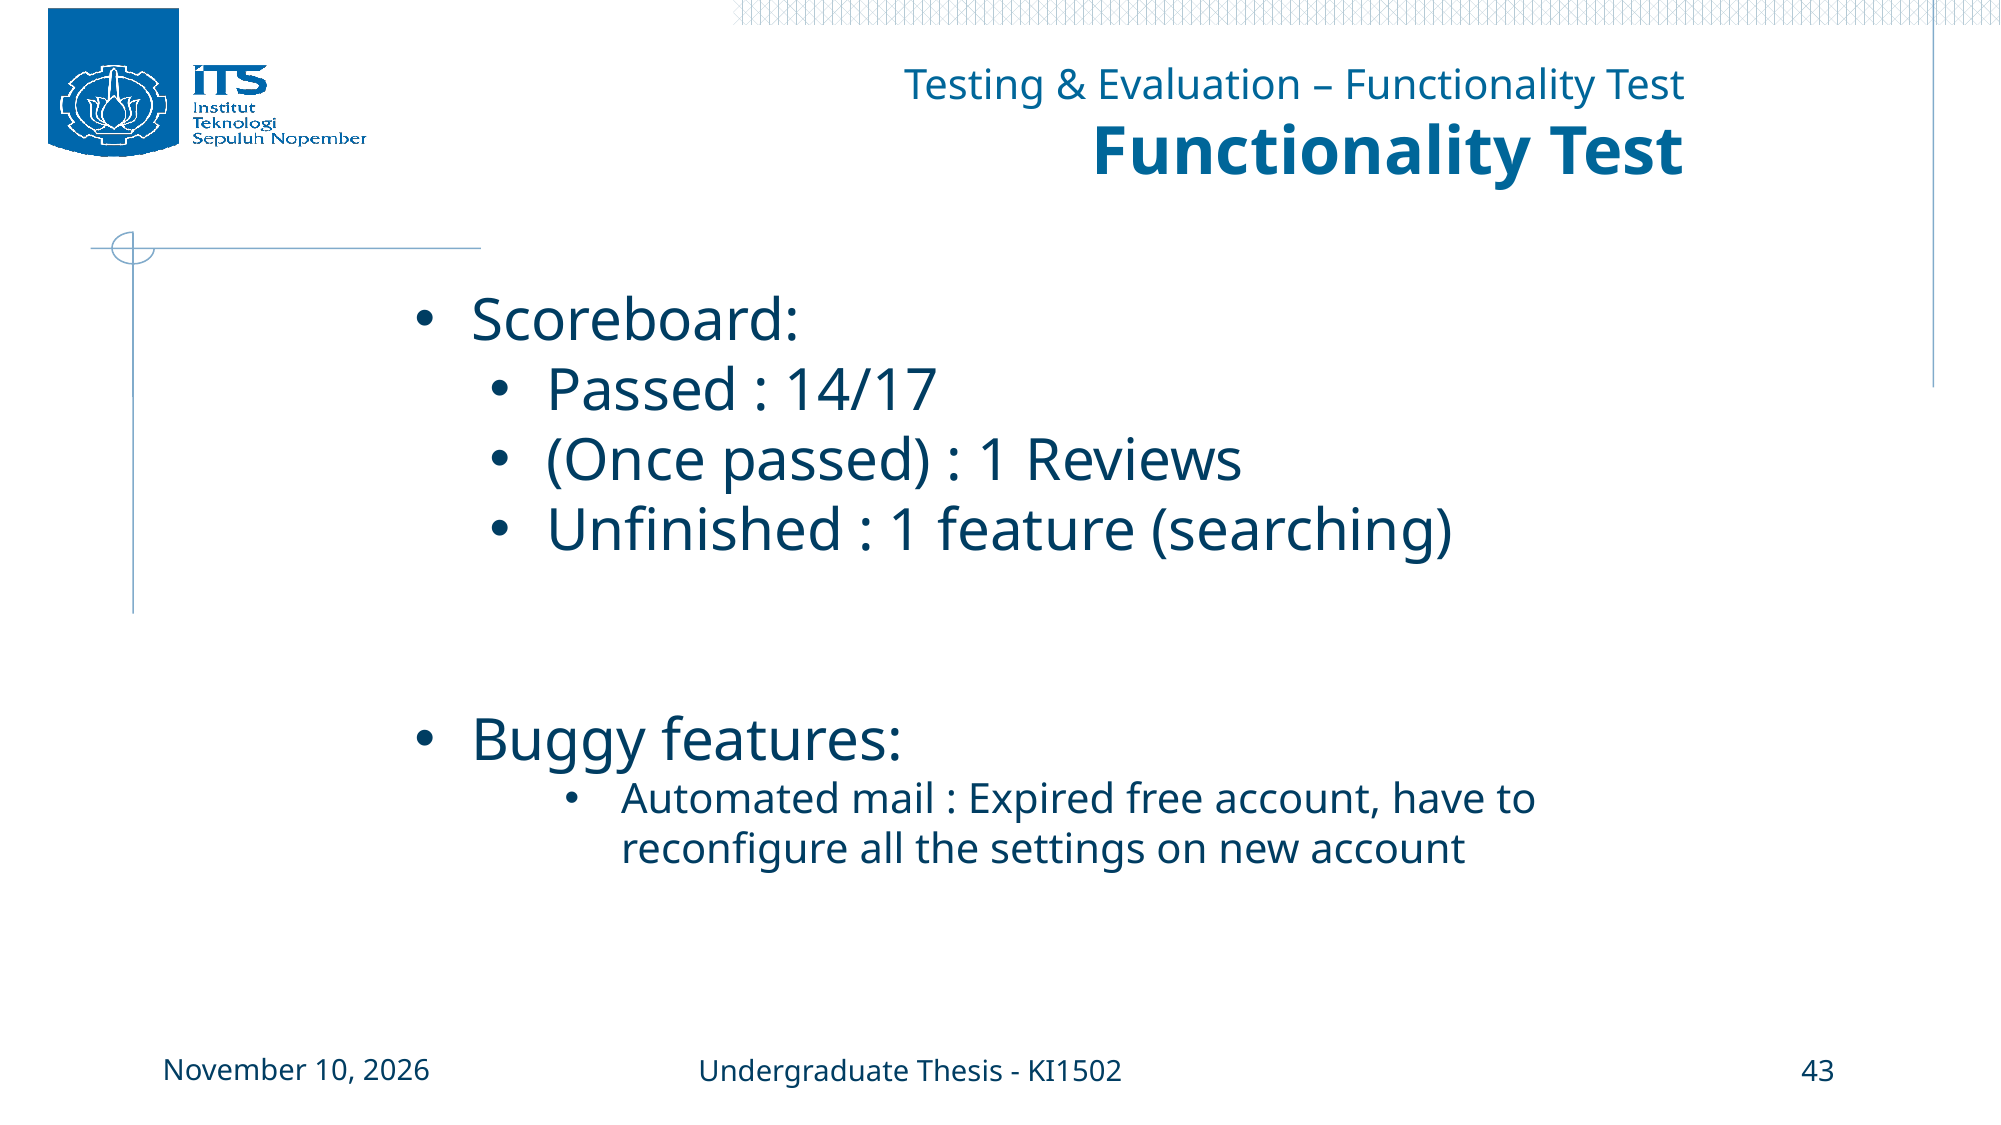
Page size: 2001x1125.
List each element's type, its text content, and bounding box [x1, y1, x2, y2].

text_box Scoreboard: Passed : 14/17 (Once passed) : 1 Reviews Unfinished : 1 feature (searching) Buggy features: Automated mail : Expired free account, have to reconfigure all the settings on new account [399, 274, 1600, 930]
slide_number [147, 1023, 565, 1099]
text_box Testing & Evaluation – Functionality Test Functionality Test [424, 50, 1700, 238]
footer Undergraduate Thesis - KI1502 [683, 1025, 1317, 1100]
slide_number 43 [1433, 1025, 1850, 1100]
picture [36, 0, 376, 165]
text_box [359, 262, 1660, 902]
